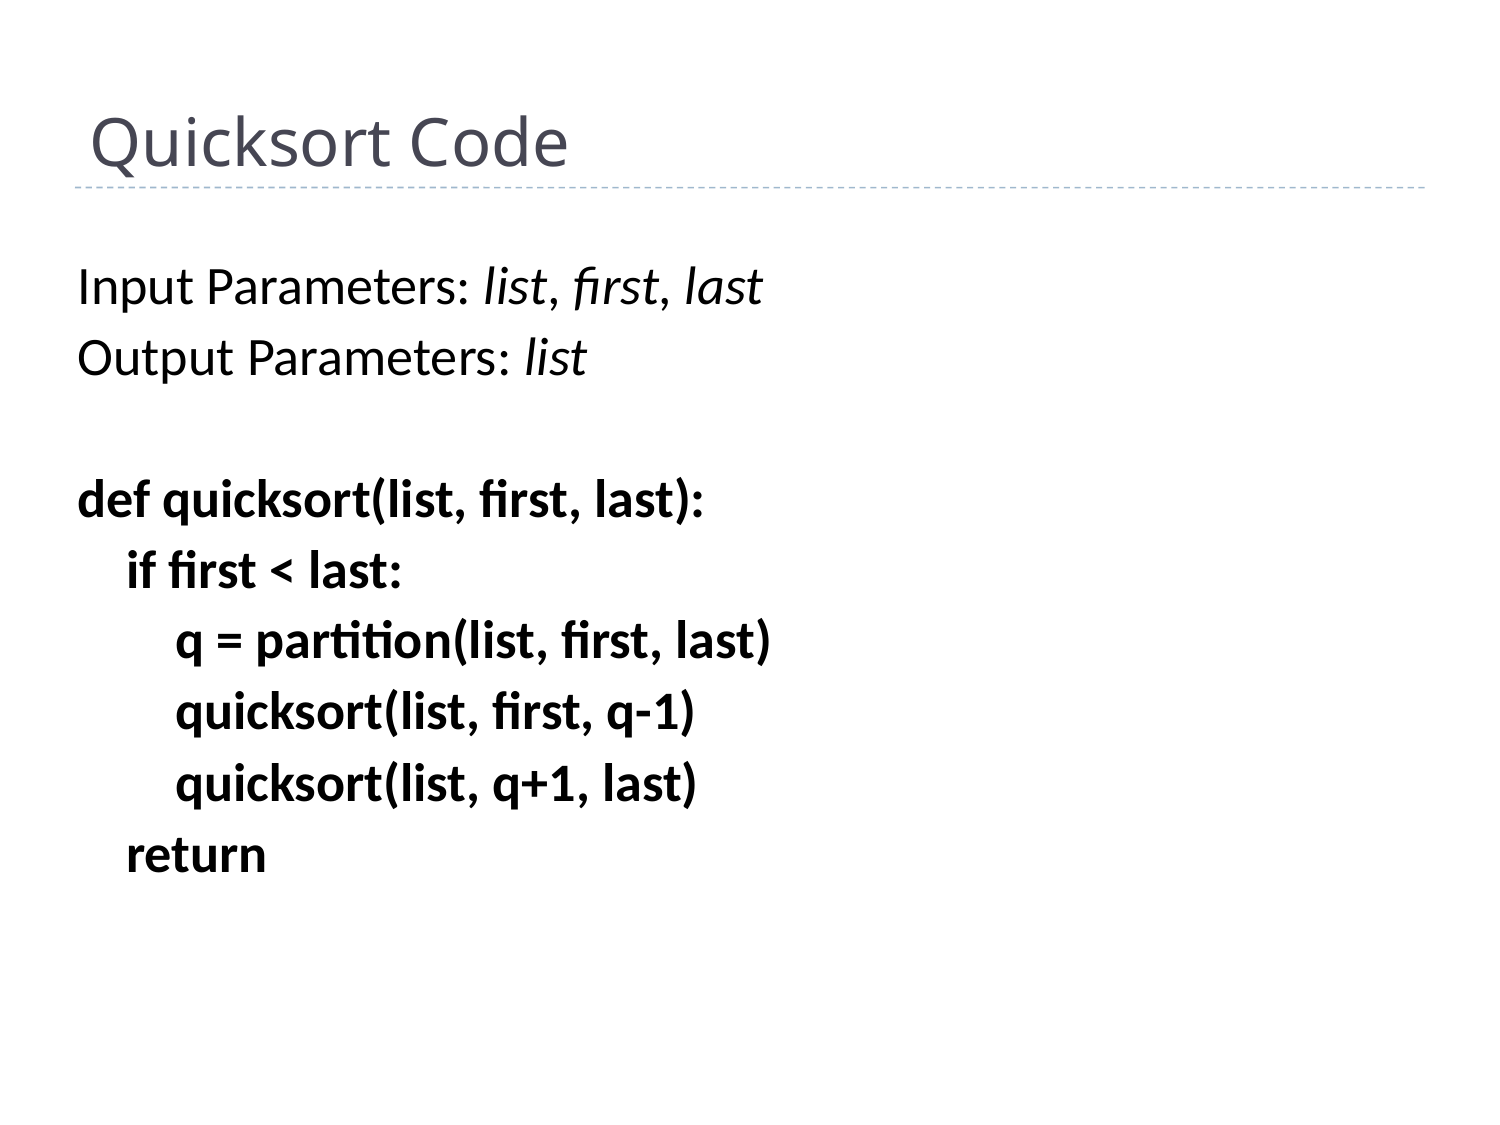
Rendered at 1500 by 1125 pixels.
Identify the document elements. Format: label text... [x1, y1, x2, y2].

title Quicksort Code [75, 24, 1425, 188]
list Input Parameters: list, first, last Output Parameters: list def quicksort(list, first, last): if first < last: q = partition(list, first, last) quicksort(list, first, q-1) quicksort(list, q+1, last) return [62, 249, 1417, 1025]
